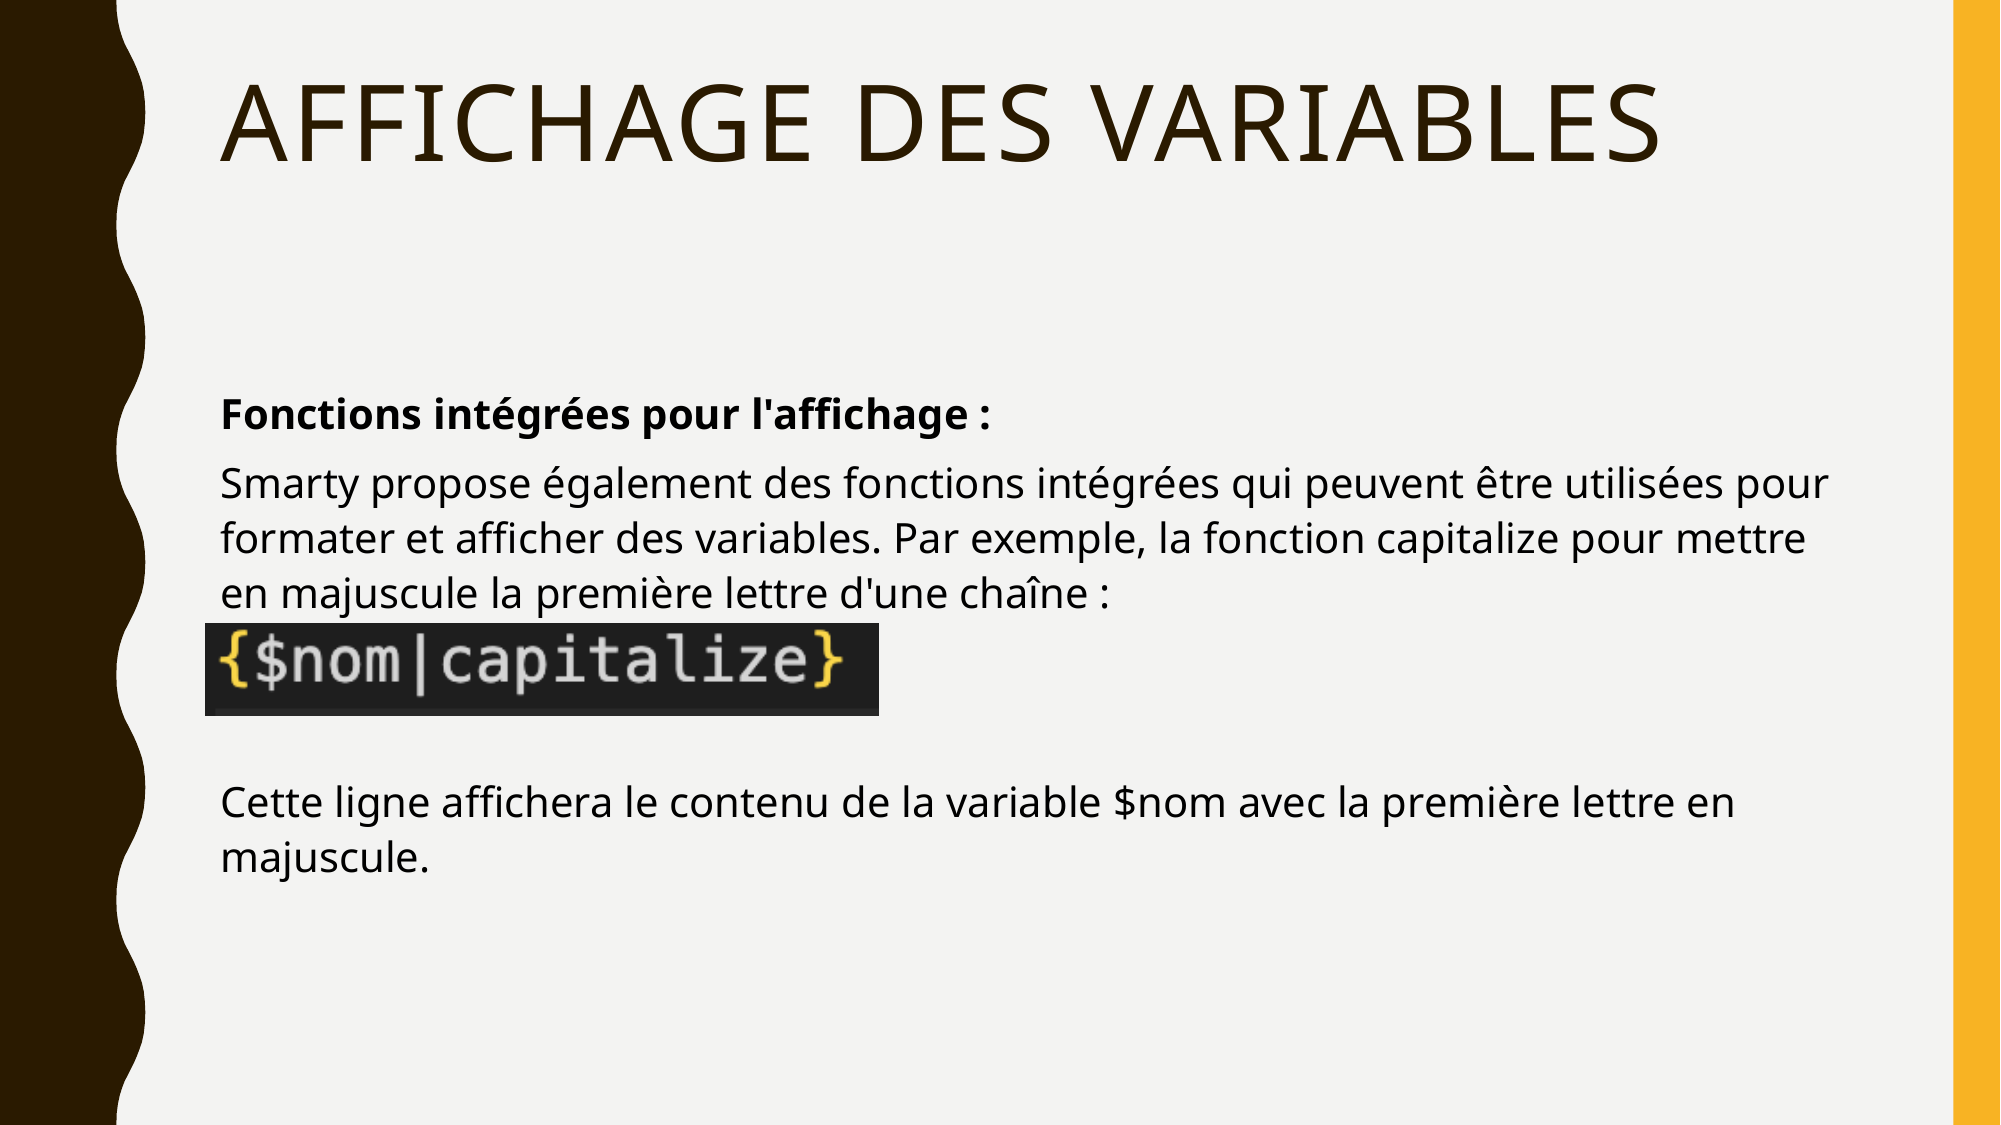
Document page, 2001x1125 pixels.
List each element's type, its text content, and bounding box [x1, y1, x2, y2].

picture [205, 623, 879, 717]
list Fonctions intégrées pour l'affichage : Smarty propose également des fonctions intégrées qui peuvent être utilisées pour formater et afficher des variables. Par exemple, la fonction capitalize pour mettre en majuscule la première lettre d'une chaîne : Cette ligne affichera le contenu de la variable $nom avec la première lettre en majuscule. [205, 375, 1875, 965]
title Affichage des variables [205, 62, 1875, 308]
